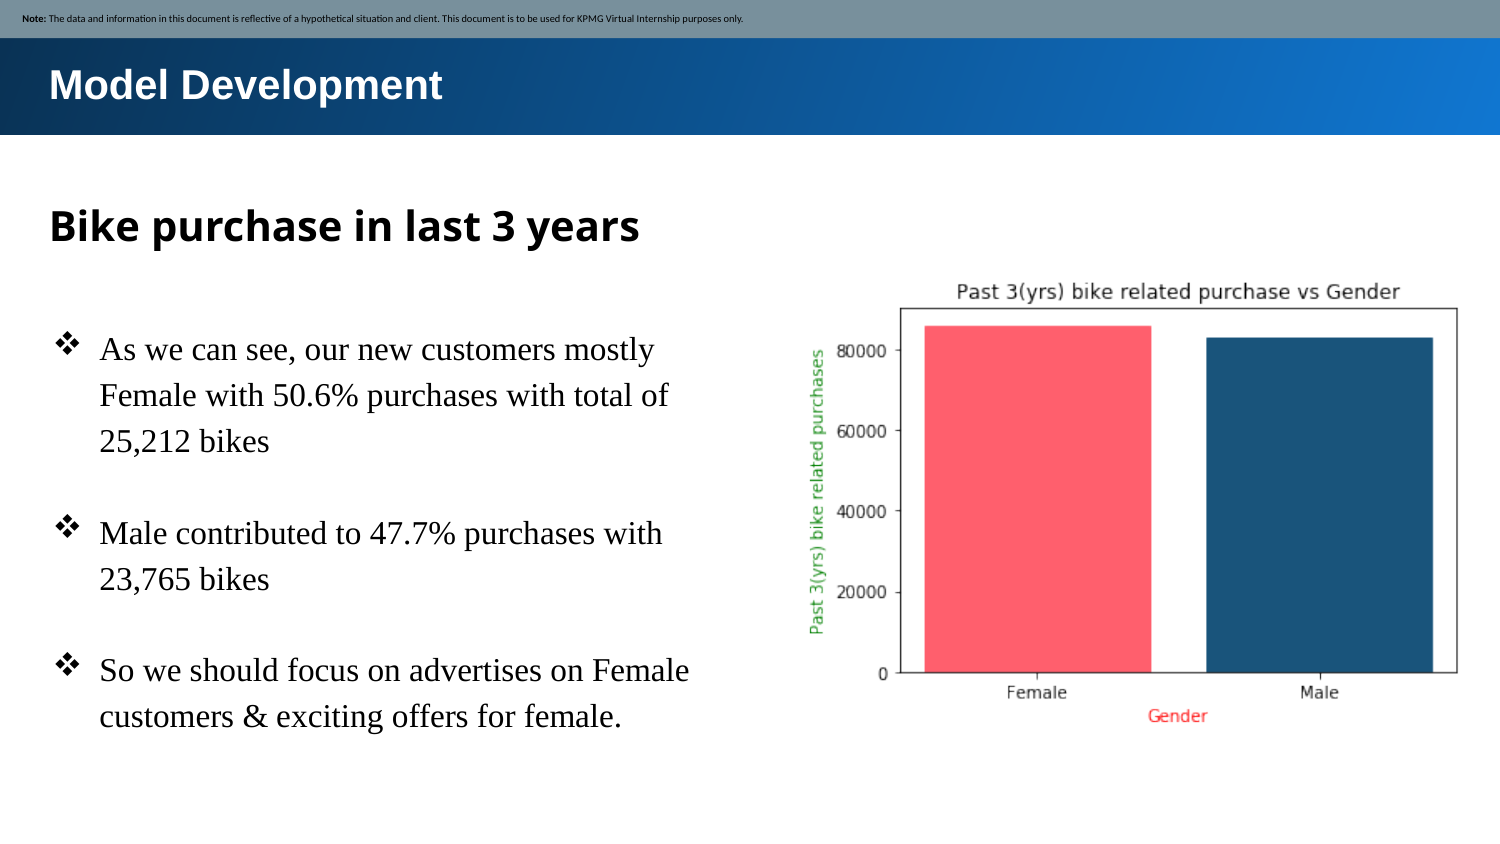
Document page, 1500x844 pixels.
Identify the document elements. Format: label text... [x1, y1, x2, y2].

text_box Note: The data and information in this document is reflective of a hypothetical situation and client. This document is to be used for KPMG Virtual Internship purposes only. [0, 0, 1500, 39]
text_box [25, 0, 76, 27]
text_box Model Development [33, 43, 1439, 124]
text_box Bike purchase in last 3 years [33, 177, 1439, 266]
text_box [0, 39, 1500, 135]
picture [799, 271, 1476, 736]
text_box As we can see, our new customers mostly Female with 50.6% purchases with total of 25,212 bikes Male contributed to 47.7% purchases with 23,765 bikes So we should focus on advertises on Female customers & exciting offers for female. [37, 306, 716, 796]
